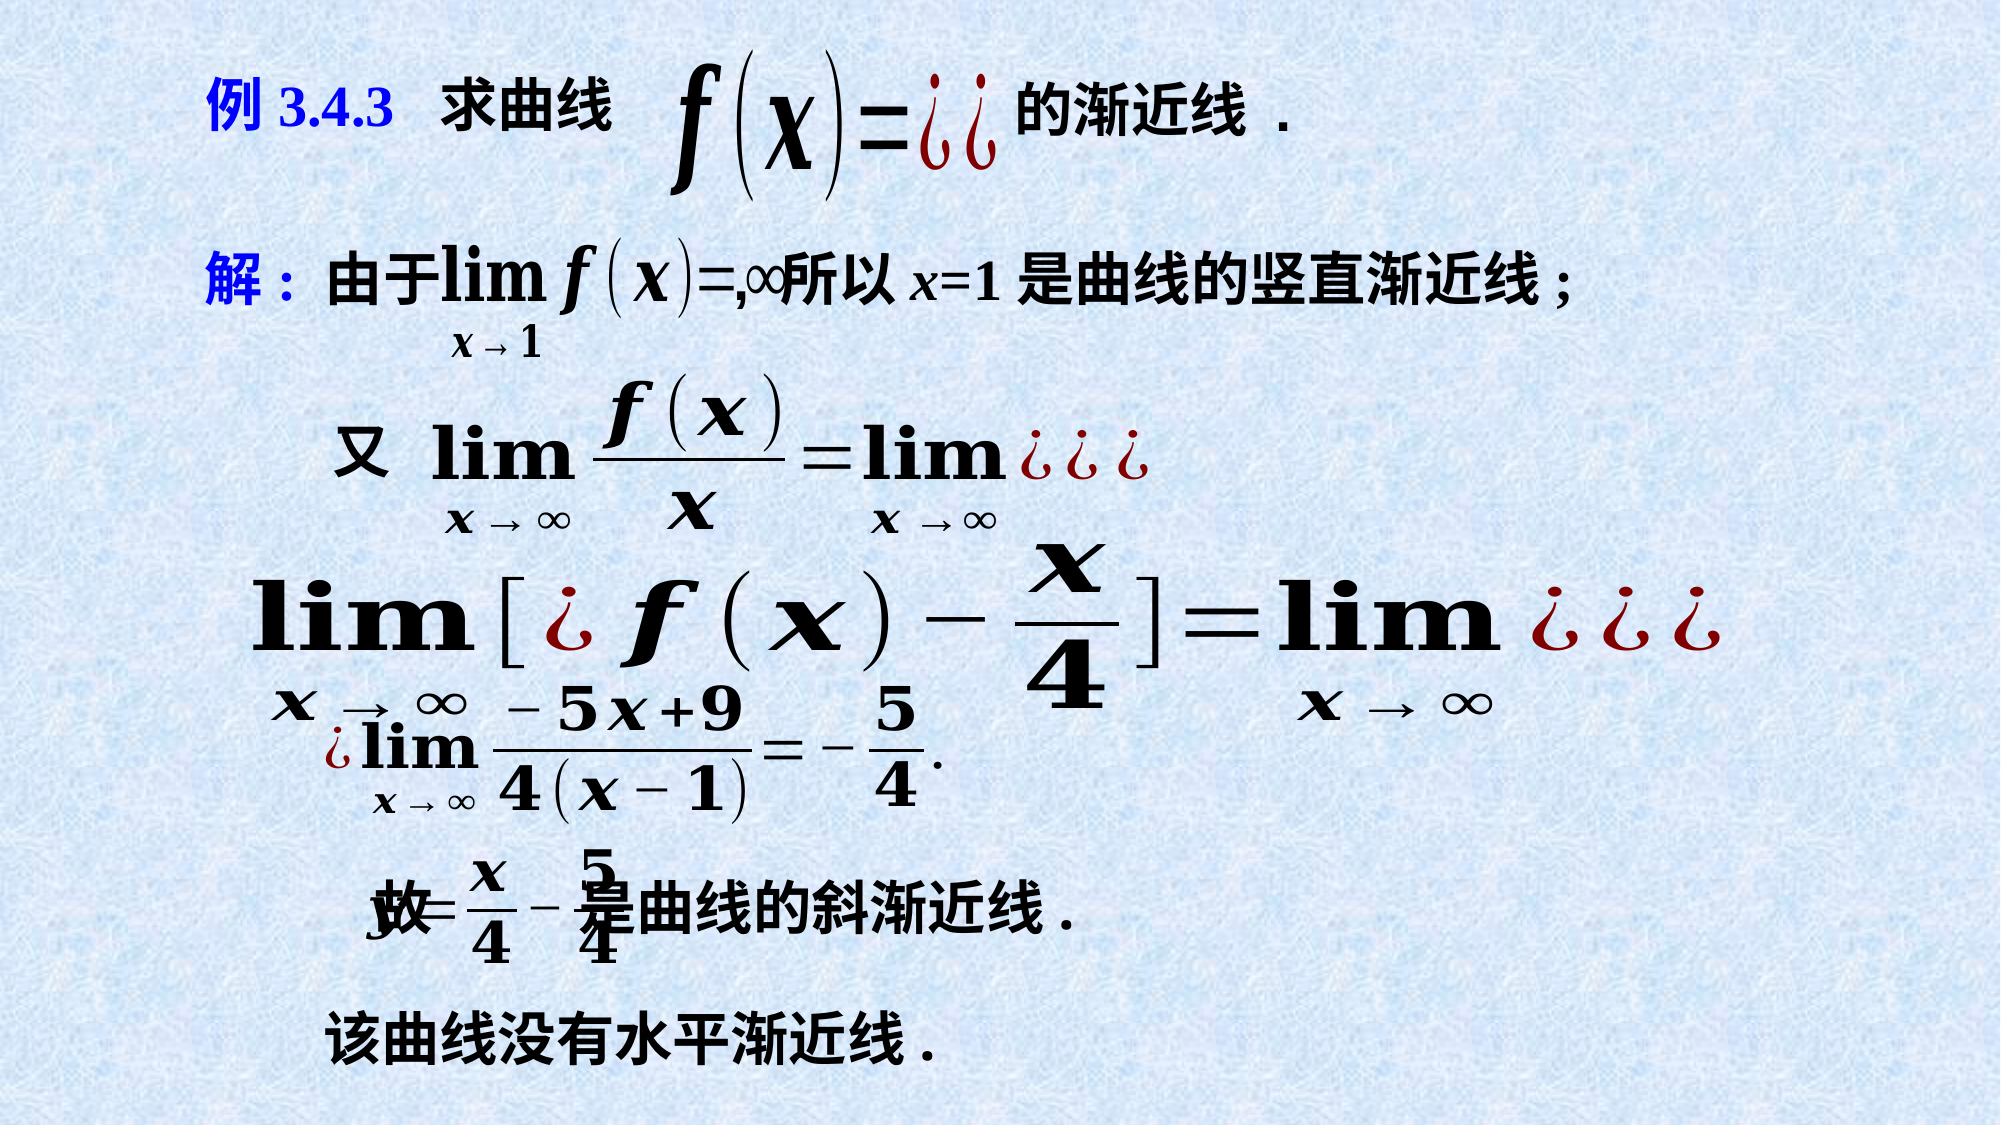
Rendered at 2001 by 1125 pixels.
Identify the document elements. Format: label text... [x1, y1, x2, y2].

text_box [190, 232, 1598, 366]
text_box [261, 841, 1189, 978]
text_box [308, 367, 1151, 546]
picture [0, 0, 2001, 1125]
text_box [183, 38, 1305, 208]
text_box 该曲线没有水平渐近线. [308, 994, 966, 1080]
